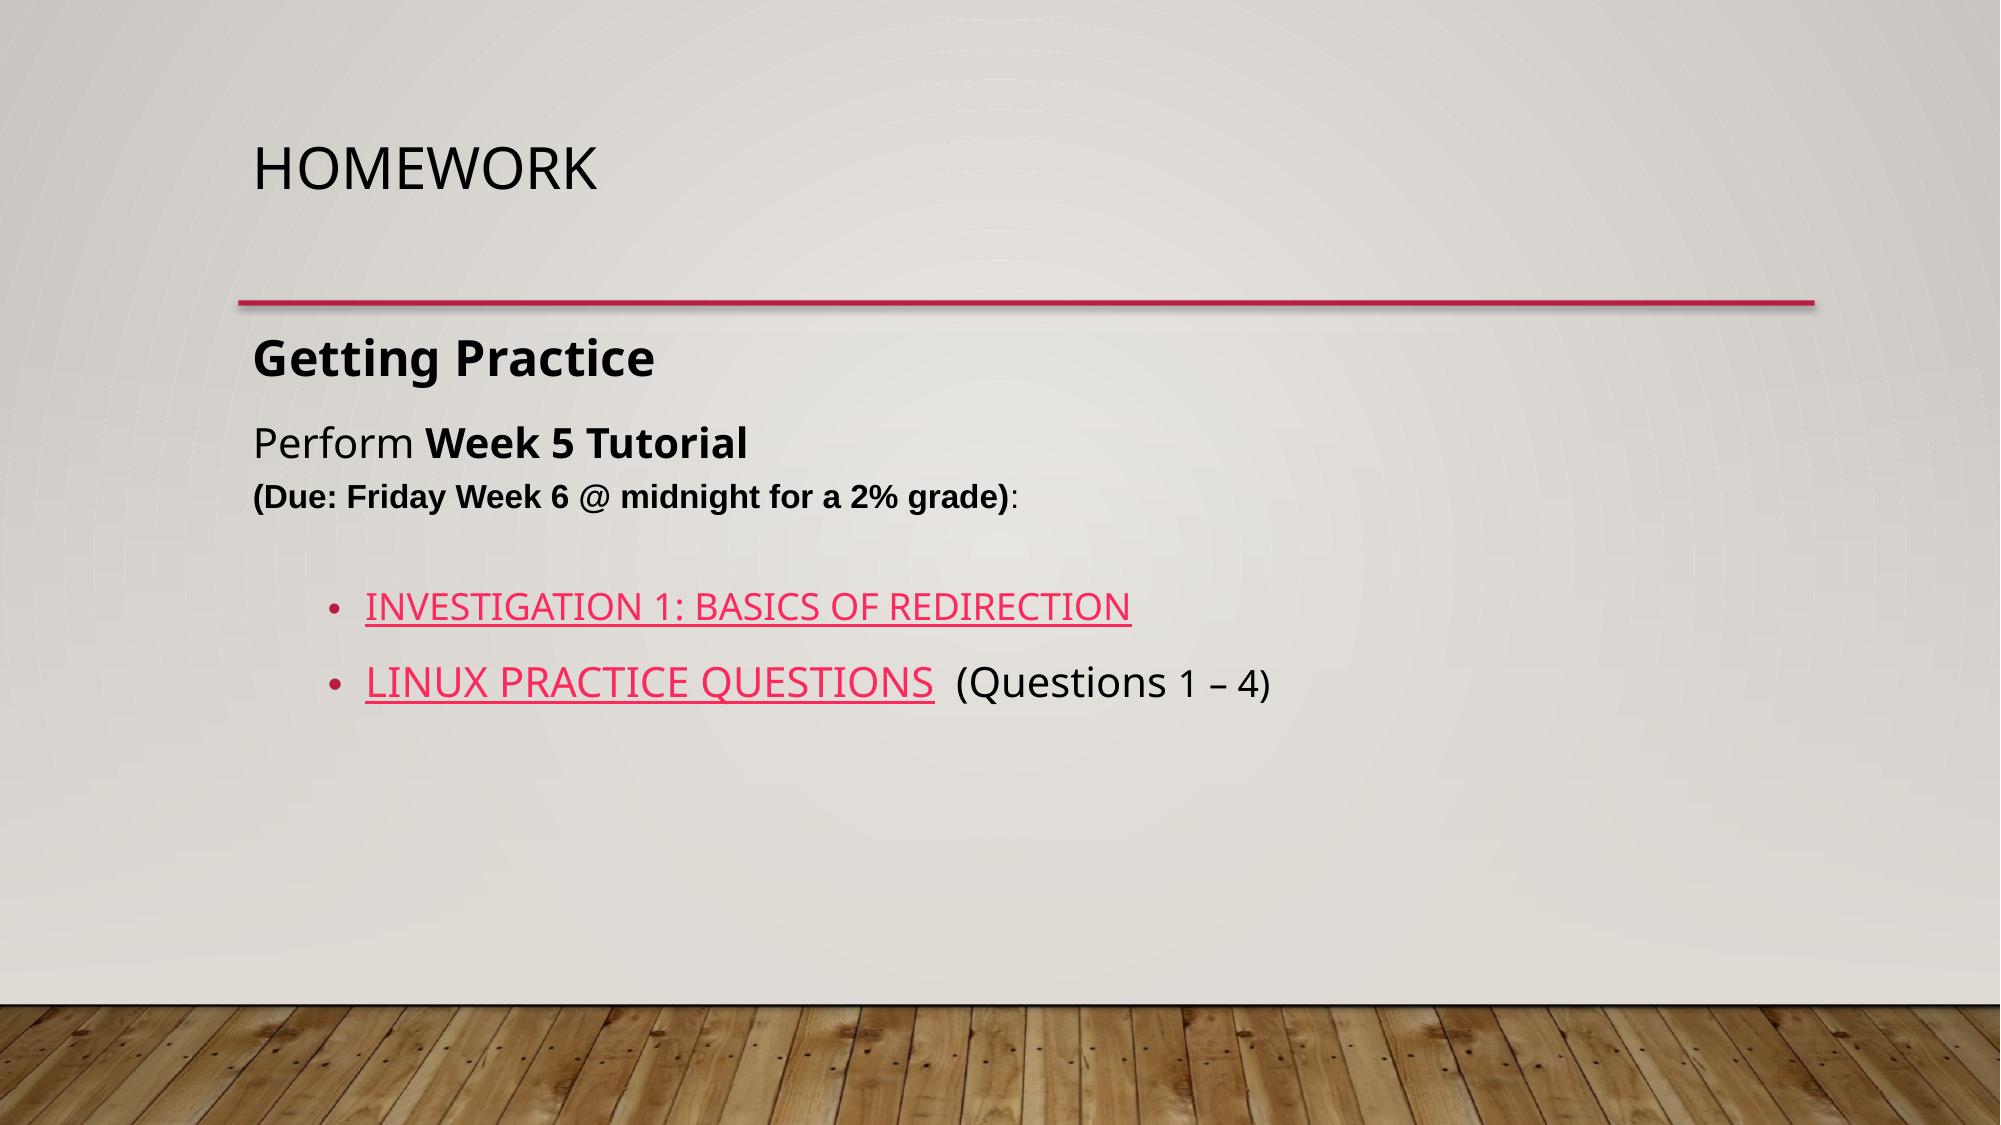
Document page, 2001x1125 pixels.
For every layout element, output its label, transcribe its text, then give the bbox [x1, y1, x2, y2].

picture [0, 1007, 2000, 1125]
text_box HOMEWORK [238, 131, 1814, 304]
text_box Getting Practice Perform Week 5 Tutorial (Due: Friday Week 6 @ midnight for a 2% grade): INVESTIGATION 1: BASICS OF REDIRECTION LINUX PRACTICE QUESTIONS (Questions 1 – 4) [238, 306, 1814, 724]
